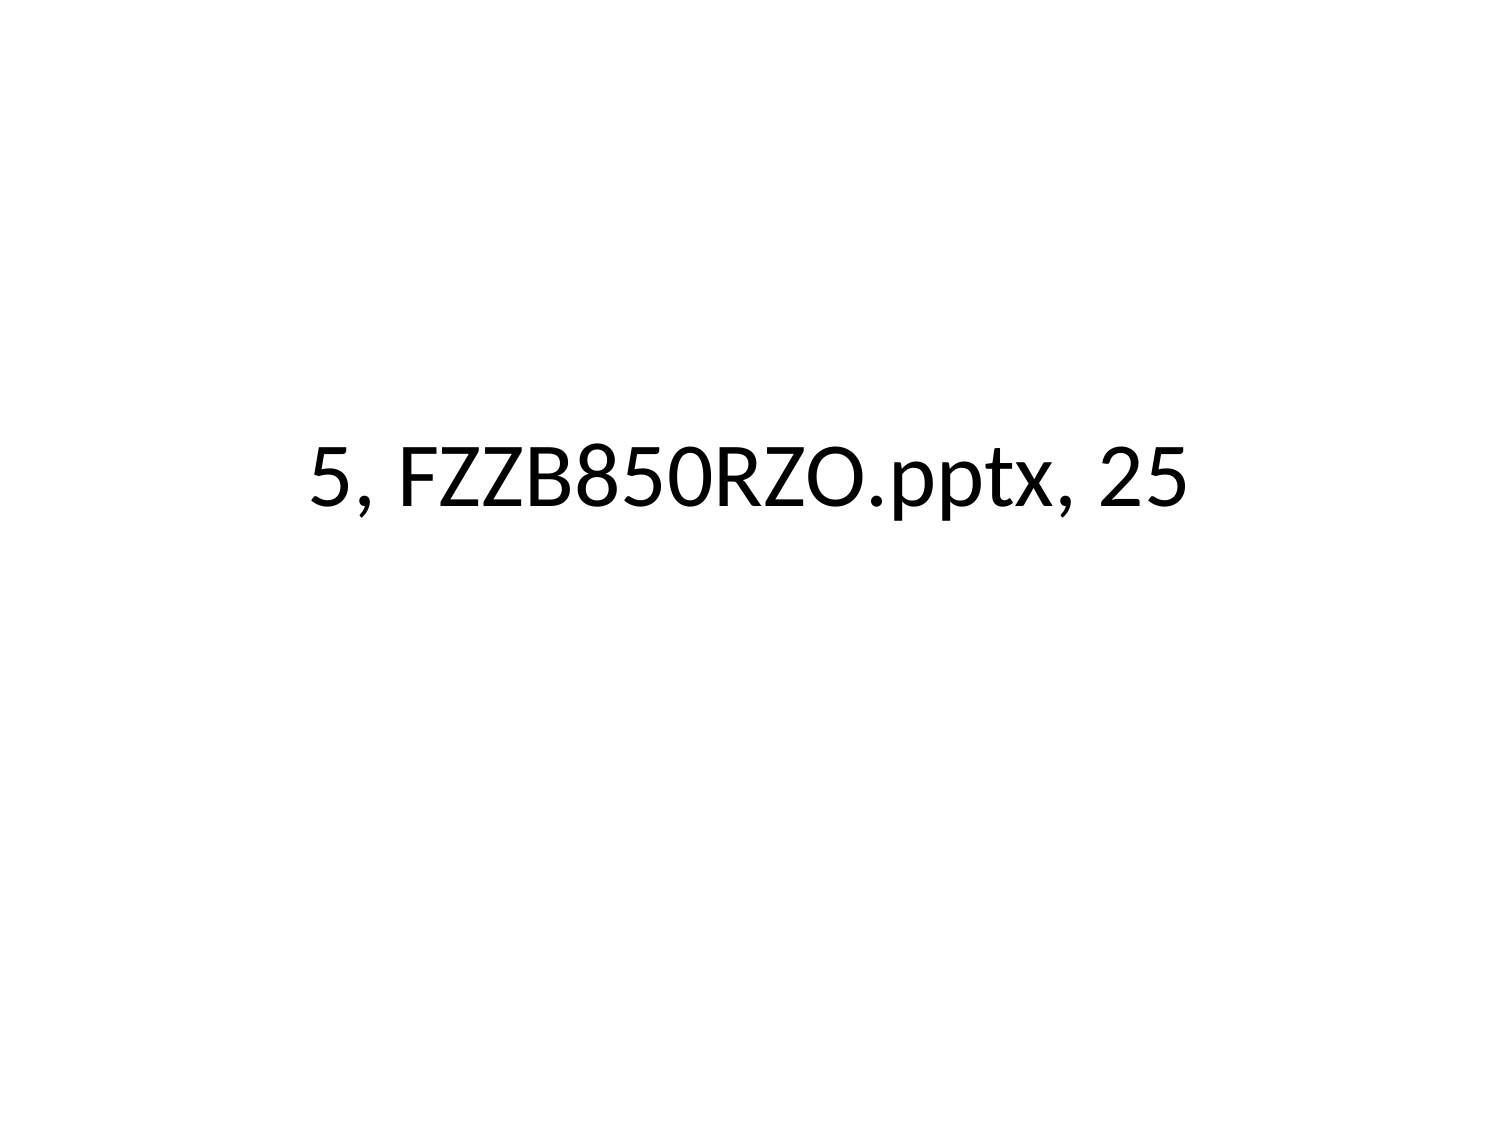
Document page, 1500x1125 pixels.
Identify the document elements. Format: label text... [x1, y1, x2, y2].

title 5, FZZB850RZO.pptx, 25 [112, 349, 1388, 591]
